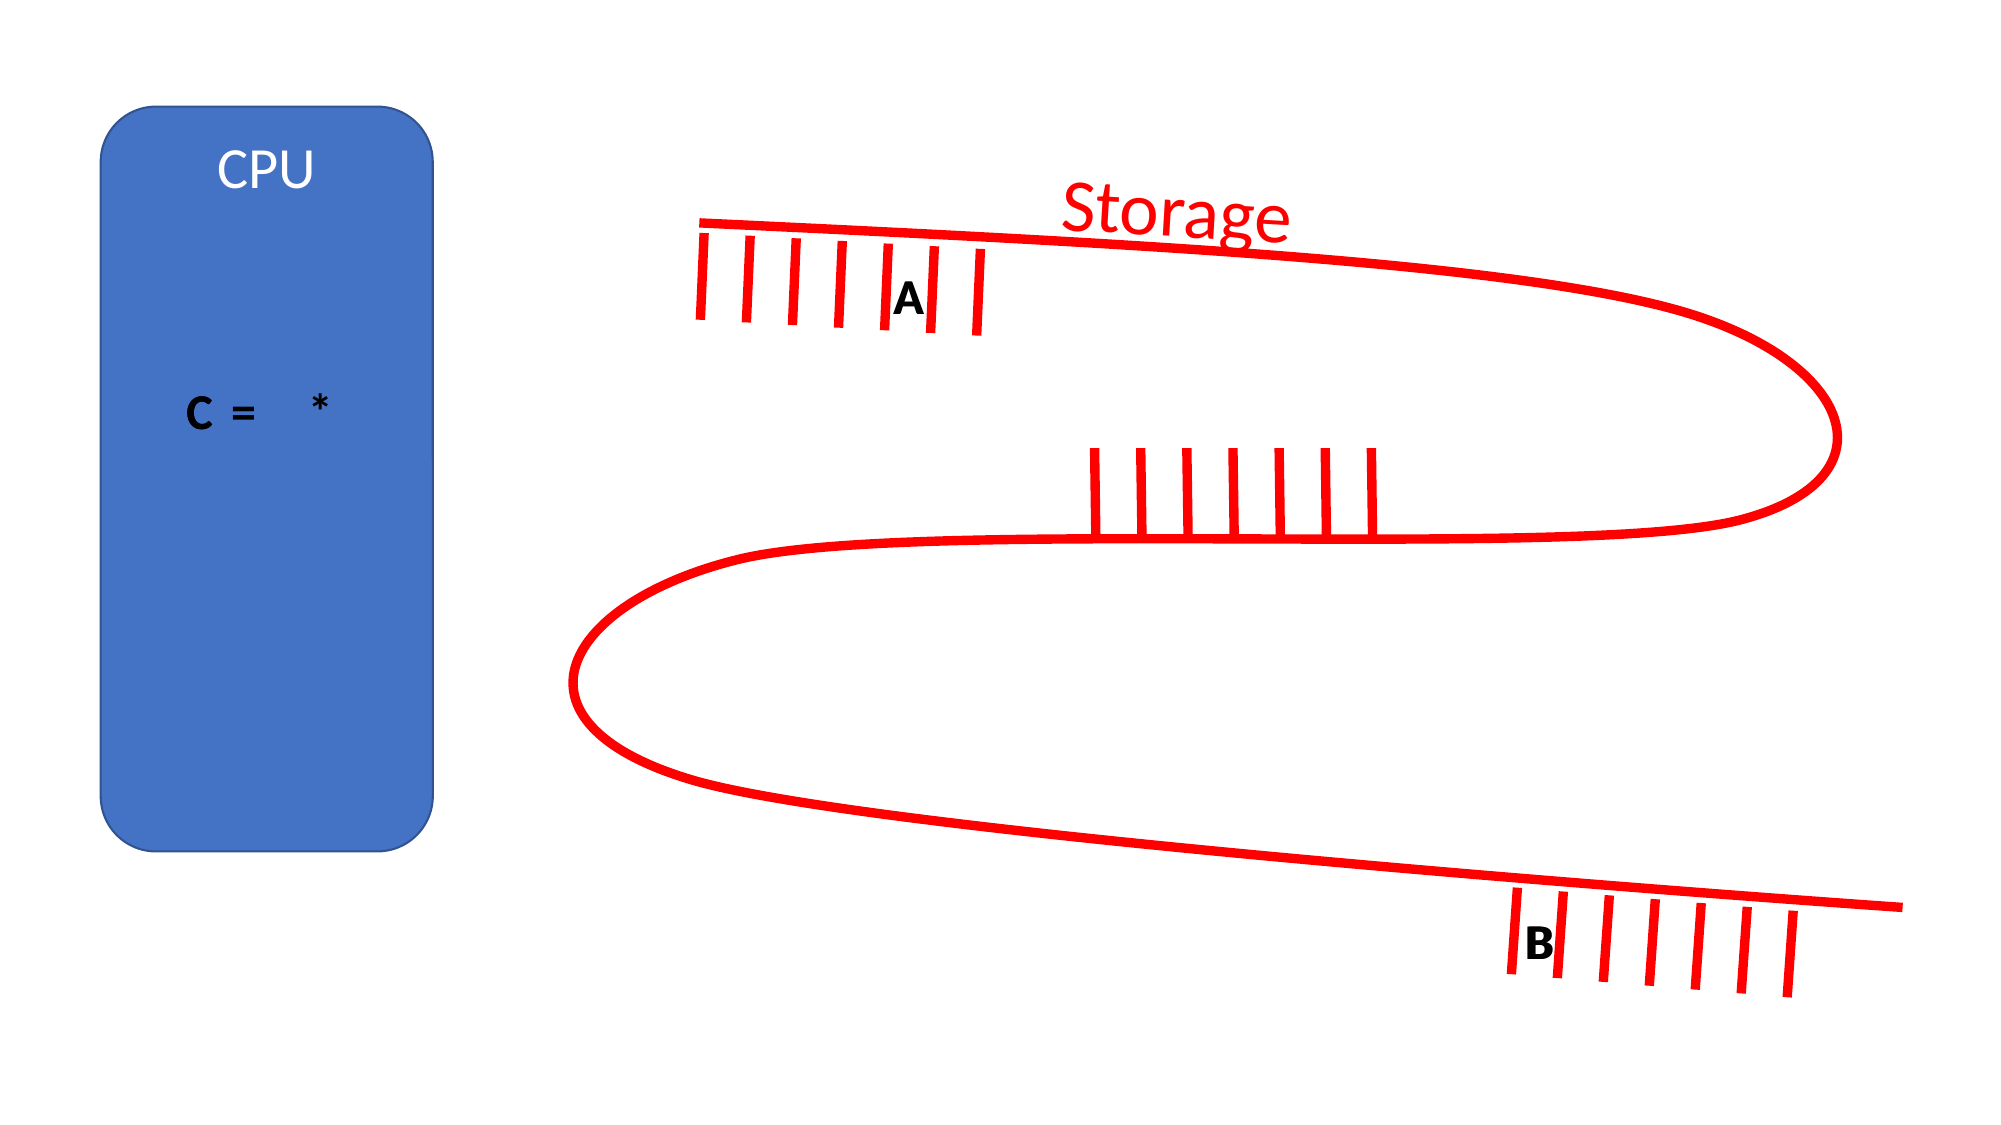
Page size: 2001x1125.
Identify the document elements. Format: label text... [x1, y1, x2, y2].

text_box CPU [100, 106, 433, 852]
text_box C [171, 372, 213, 448]
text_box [572, 146, 1903, 998]
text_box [215, 372, 337, 449]
